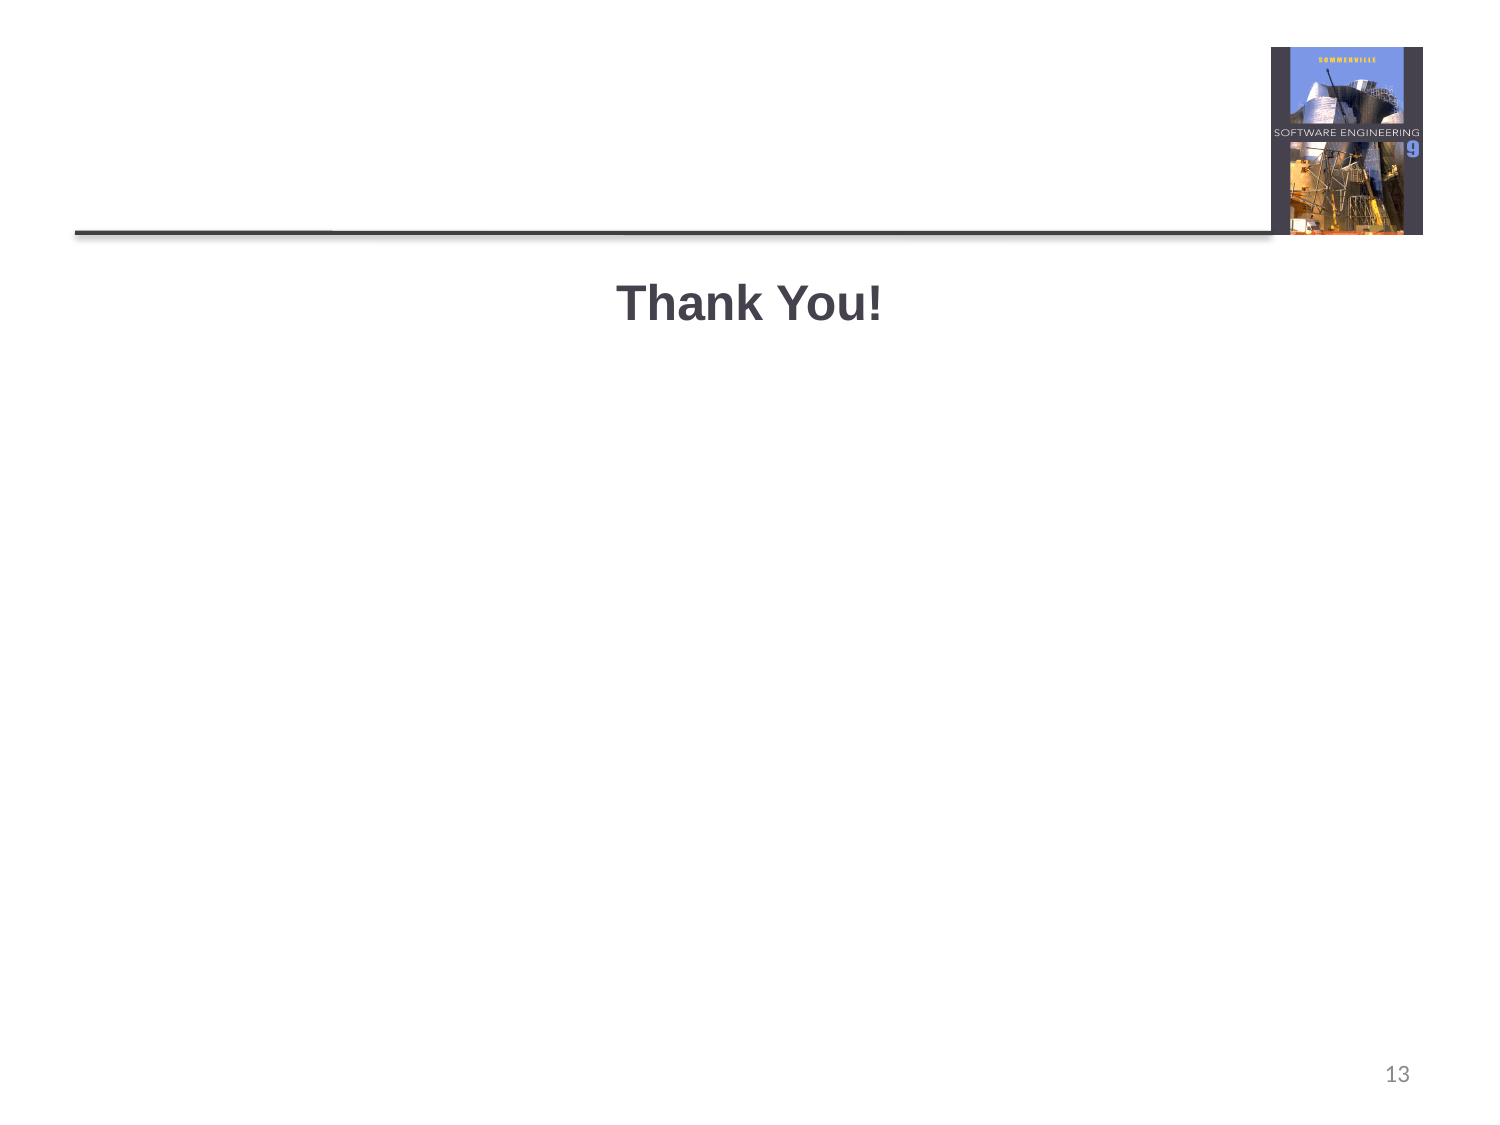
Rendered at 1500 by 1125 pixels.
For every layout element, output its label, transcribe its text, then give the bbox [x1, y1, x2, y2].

slide_number 13 [1074, 1042, 1425, 1103]
list Thank You! [75, 262, 1425, 1005]
picture [1271, 47, 1423, 235]
